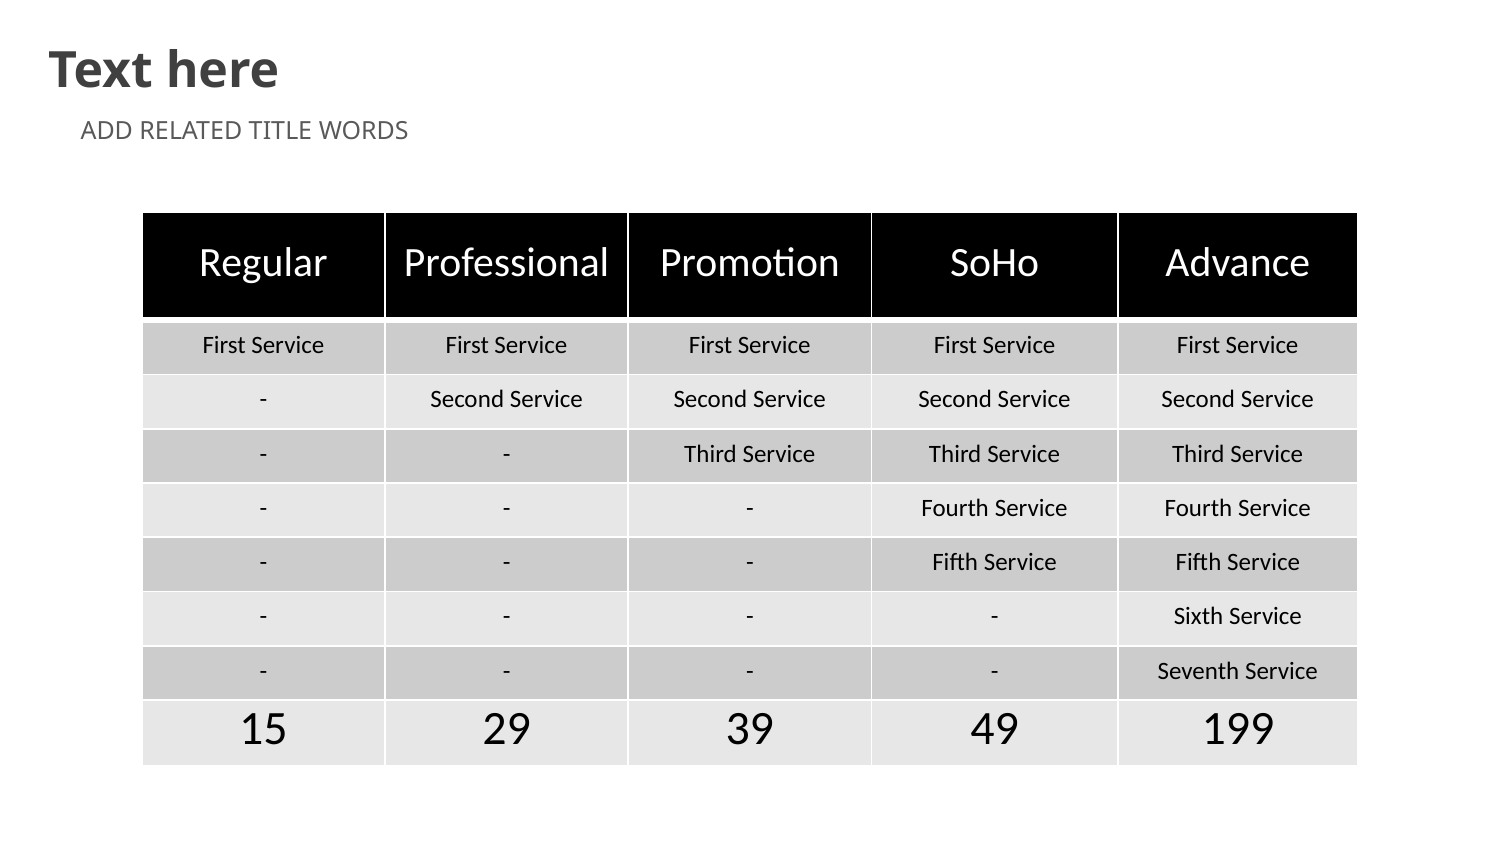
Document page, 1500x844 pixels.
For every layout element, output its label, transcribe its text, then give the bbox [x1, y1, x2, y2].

table_cell - [143, 375, 384, 428]
table_cell - [386, 592, 627, 645]
table_cell First Service [143, 323, 384, 374]
text_box Text here [32, 29, 567, 106]
table_cell First Service [386, 323, 627, 374]
table_cell - [386, 538, 627, 591]
table_header Promotion [629, 213, 871, 317]
table_cell - [629, 484, 871, 536]
table_header Professional [386, 213, 627, 317]
table_cell - [143, 647, 384, 699]
table_cell Fourth Service [872, 484, 1117, 536]
table_cell Fifth Service [1119, 538, 1357, 591]
table_cell First Service [872, 323, 1117, 374]
table_header Advance [1119, 213, 1357, 317]
table_cell First Service [629, 323, 871, 374]
table_cell - [143, 592, 384, 645]
table_cell 199 [1119, 701, 1357, 765]
table_cell Second Service [872, 375, 1117, 428]
table_cell Fifth Service [872, 538, 1117, 591]
table_cell Third Service [1119, 430, 1357, 482]
table_cell Fourth Service [1119, 484, 1357, 536]
table_cell - [386, 484, 627, 536]
table_cell 39 [629, 701, 871, 765]
table_cell 49 [872, 701, 1117, 765]
table_cell Second Service [629, 375, 871, 428]
table_cell Second Service [386, 375, 627, 428]
table_cell - [872, 592, 1117, 645]
table_header Regular [143, 213, 384, 317]
table_cell - [143, 484, 384, 536]
table_cell - [143, 538, 384, 591]
table_header SoHo [872, 213, 1117, 317]
table_cell - [872, 647, 1117, 699]
table_cell Third Service [629, 430, 871, 482]
table_cell - [386, 430, 627, 482]
table_cell - [143, 430, 384, 482]
table_cell 29 [386, 701, 627, 765]
text_box ADD RELATED TITLE WORDS [64, 106, 491, 153]
table_cell First Service [1119, 323, 1357, 374]
table_cell - [629, 647, 871, 699]
table_cell Seventh Service [1119, 647, 1357, 699]
table_cell Second Service [1119, 375, 1357, 428]
table_cell - [629, 538, 871, 591]
table_cell Sixth Service [1119, 592, 1357, 645]
table_cell - [629, 592, 871, 645]
table_cell 15 [143, 701, 384, 765]
table_cell Third Service [872, 430, 1117, 482]
table_cell - [386, 647, 627, 699]
